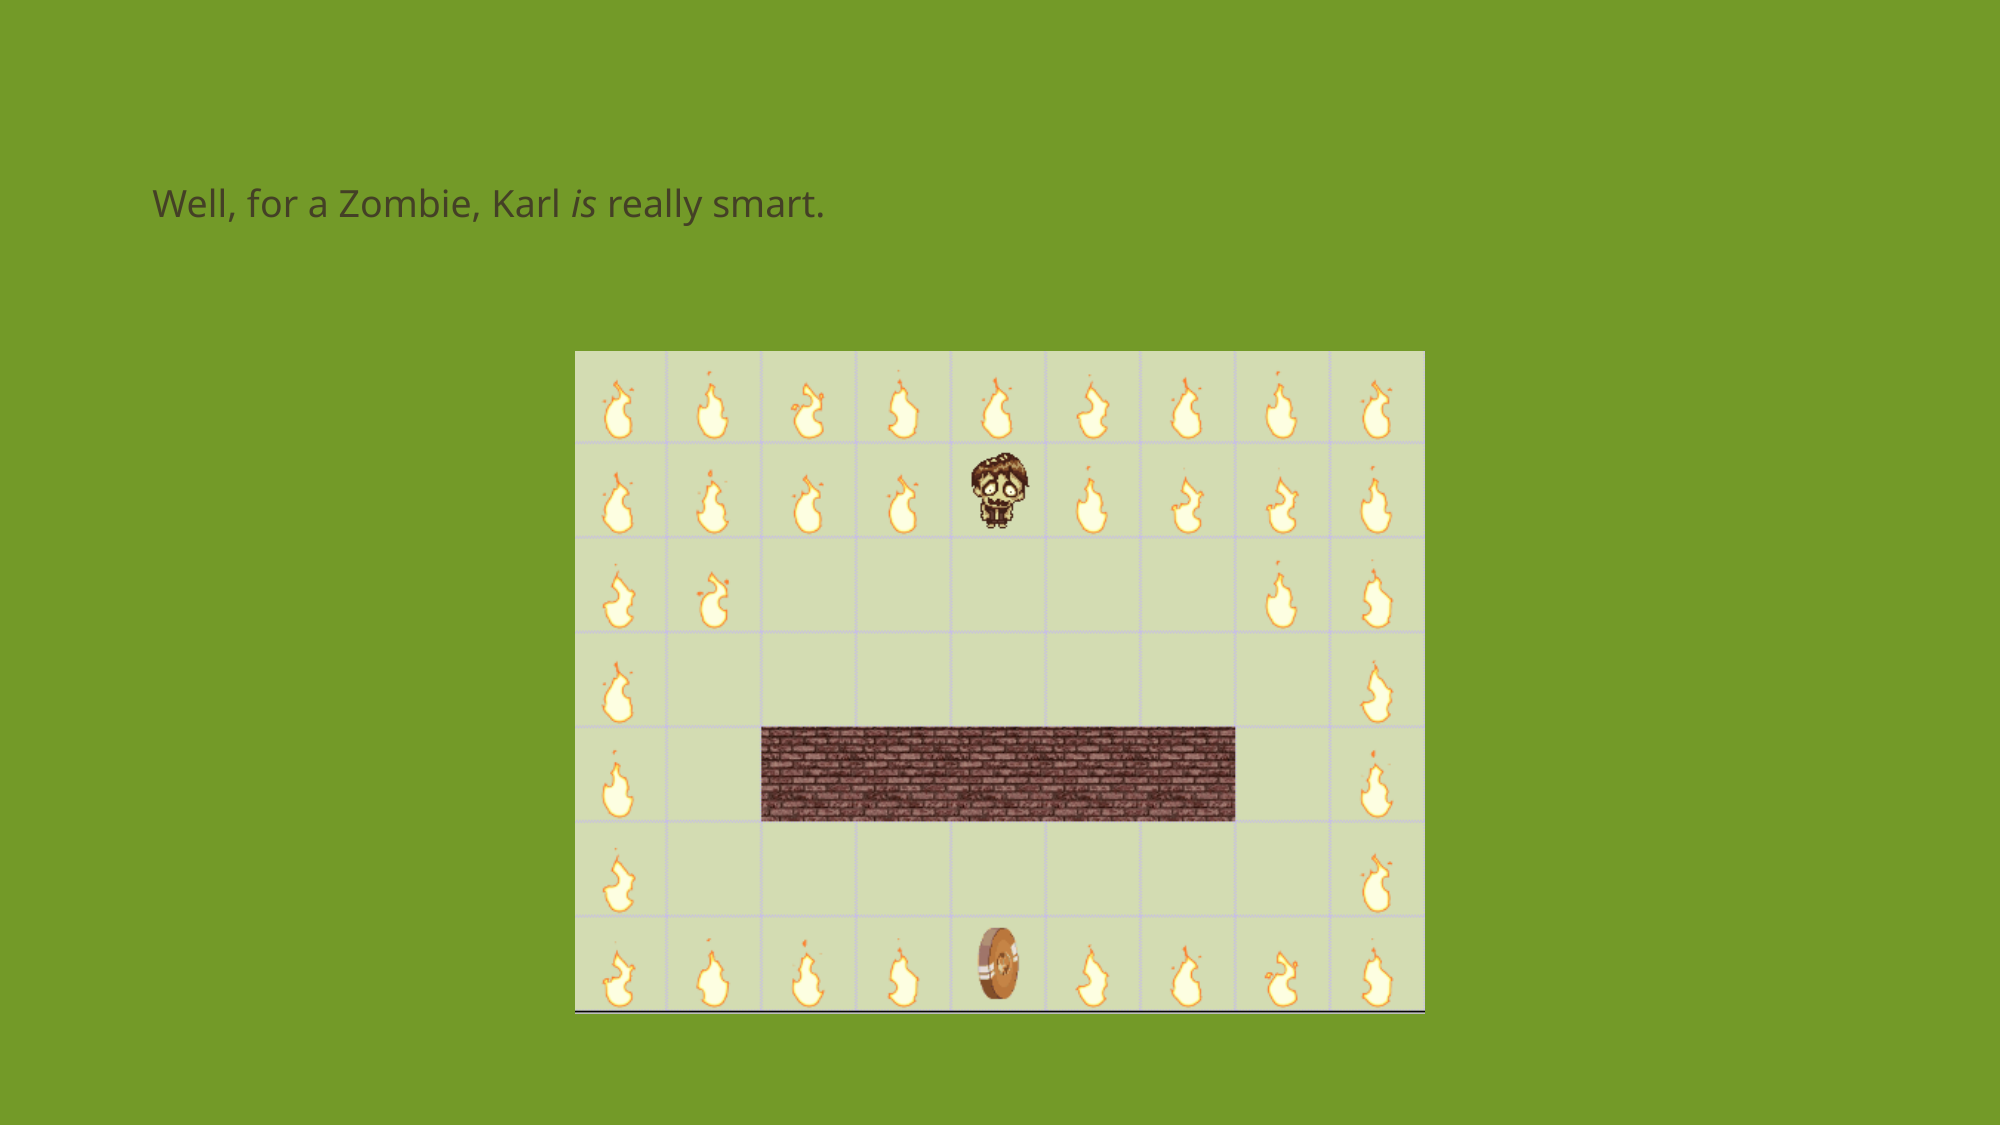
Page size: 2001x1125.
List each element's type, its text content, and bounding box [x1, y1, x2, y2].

list Well, for a Zombie, Karl is really smart. [137, 59, 1863, 352]
picture [575, 351, 1425, 1014]
